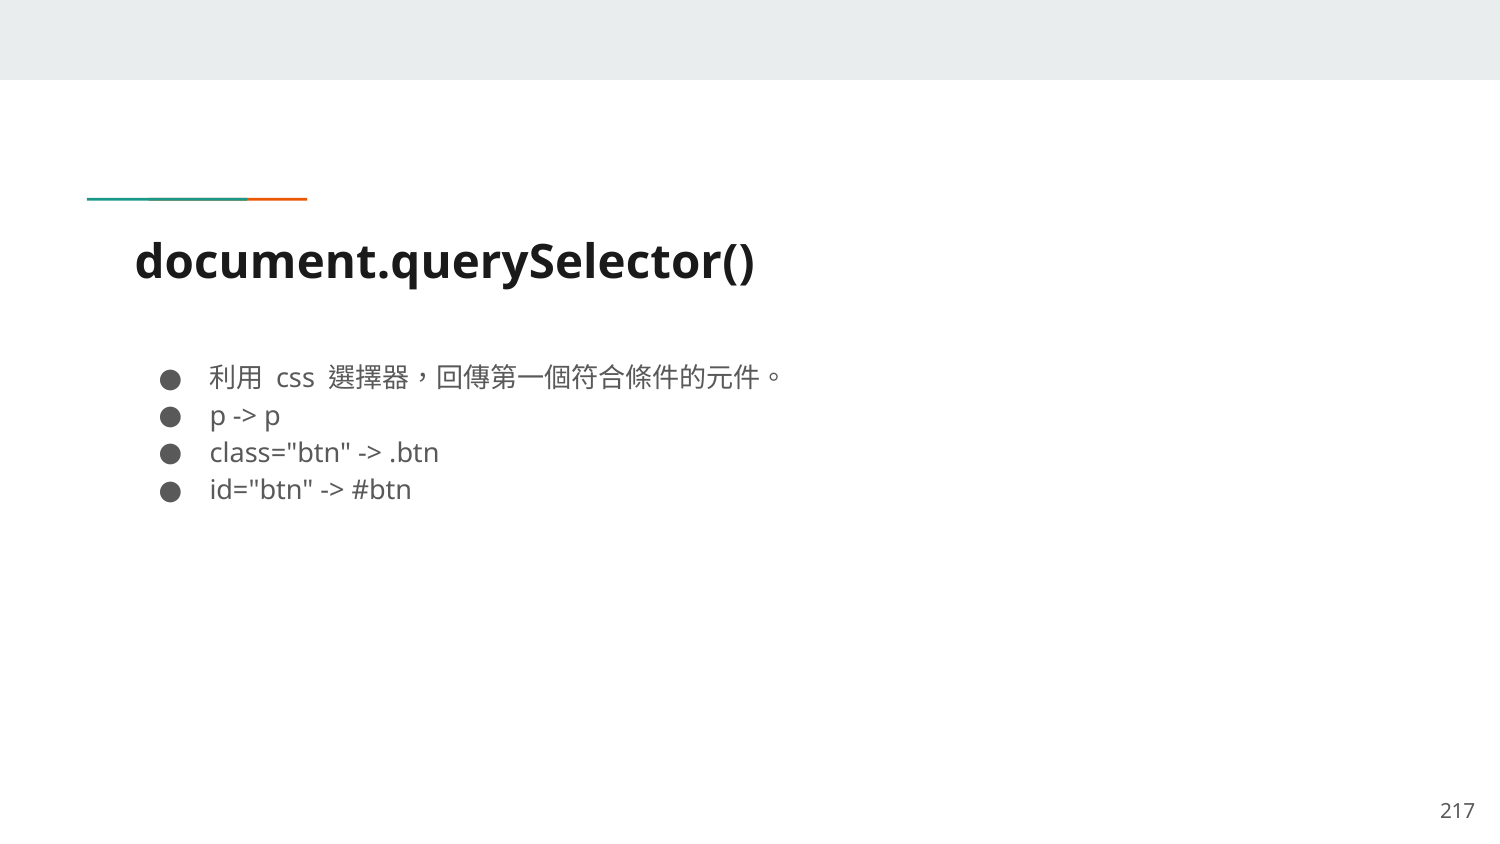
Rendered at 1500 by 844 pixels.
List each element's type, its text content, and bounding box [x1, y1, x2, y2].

title document.querySelector() [119, 216, 1381, 305]
slide_number ‹#› [1400, 779, 1491, 844]
list 利用 css 選擇器，回傳第一個符合條件的元件。 p -> p class="btn" -> .btn id="btn" -> #btn [119, 341, 1381, 712]
